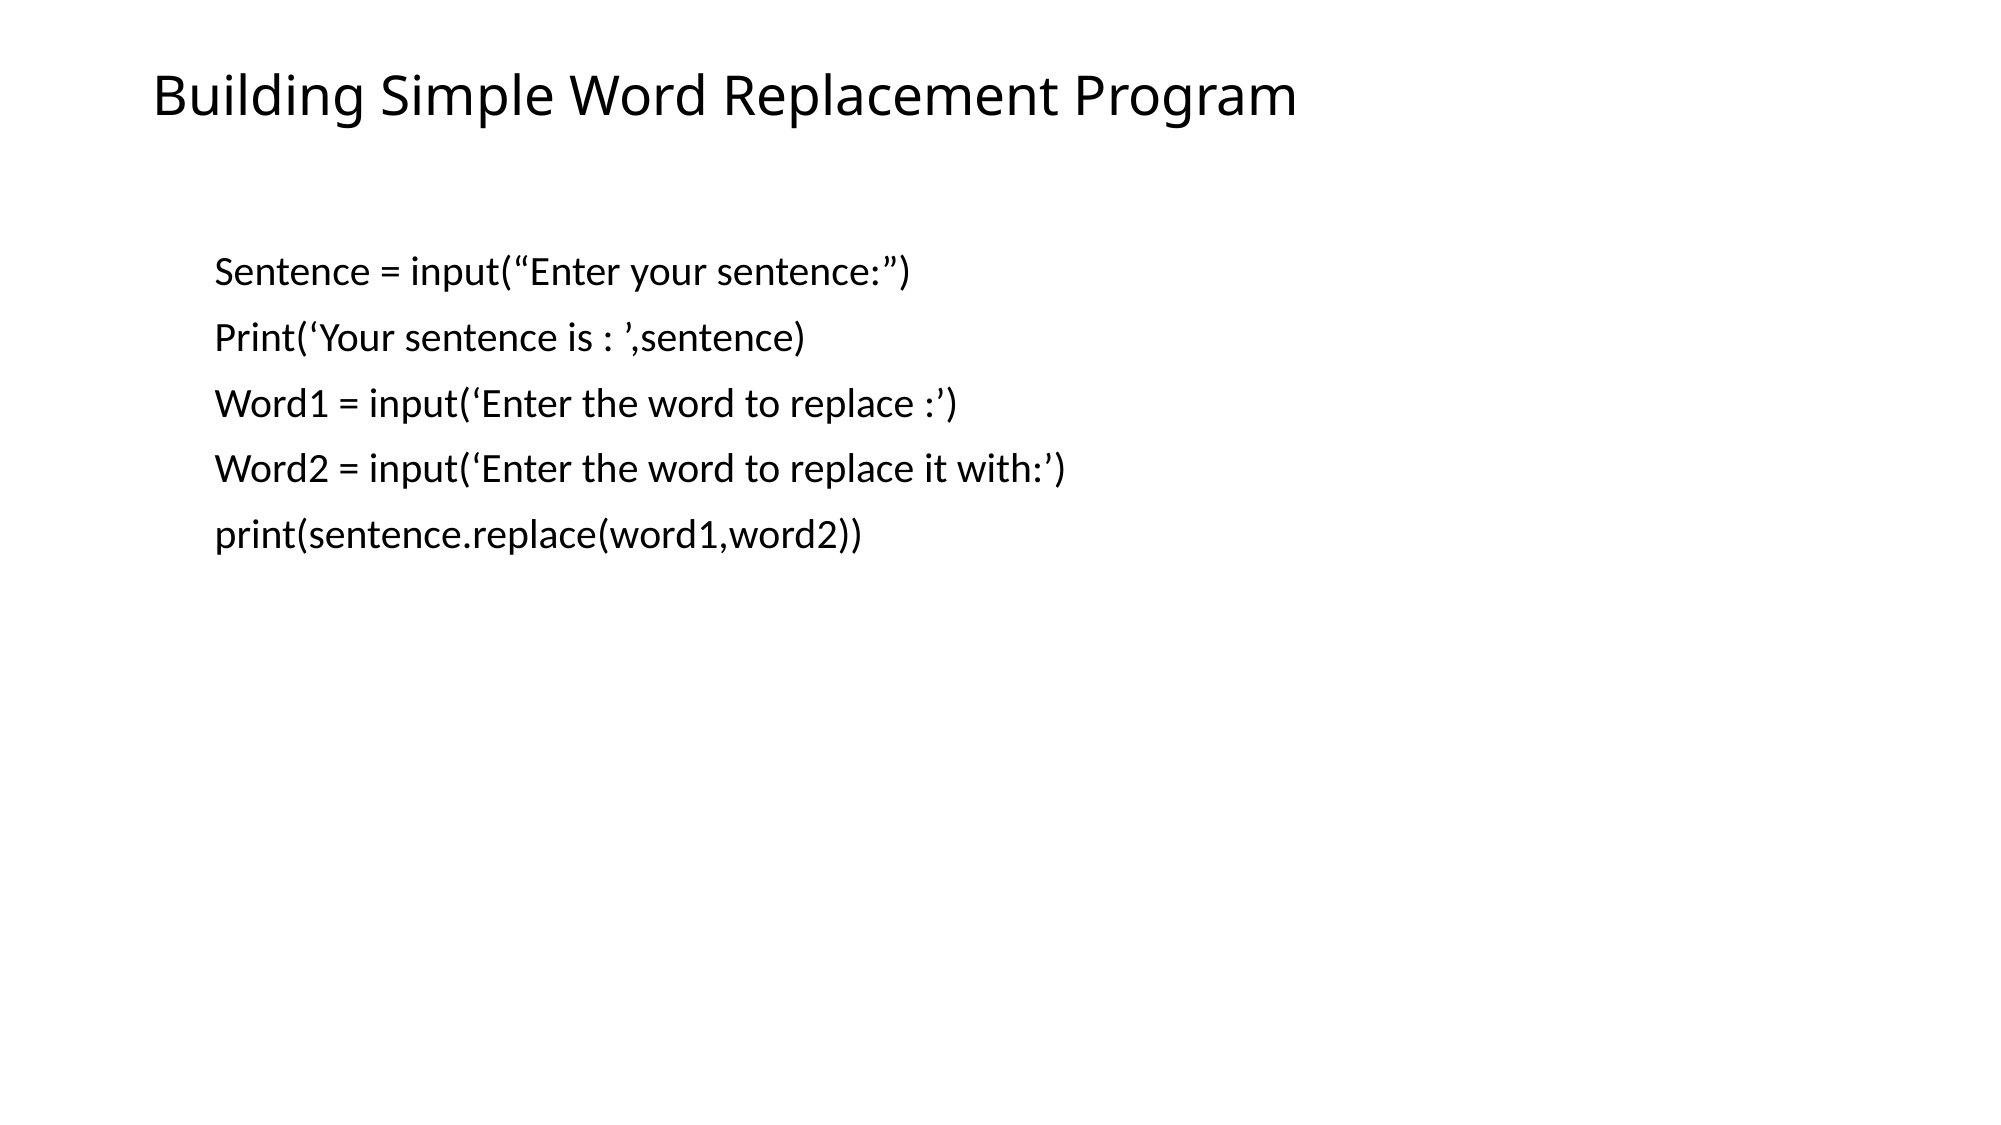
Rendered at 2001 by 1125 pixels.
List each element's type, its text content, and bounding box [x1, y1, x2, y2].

title Building Simple Word Replacement Program [137, 59, 1863, 136]
list Sentence = input(“Enter your sentence:”) Print(‘Your sentence is : ’,sentence) Word1 = input(‘Enter the word to replace :’) Word2 = input(‘Enter the word to replace it with:’) print(sentence.replace(word1,word2)) [199, 241, 1863, 1014]
